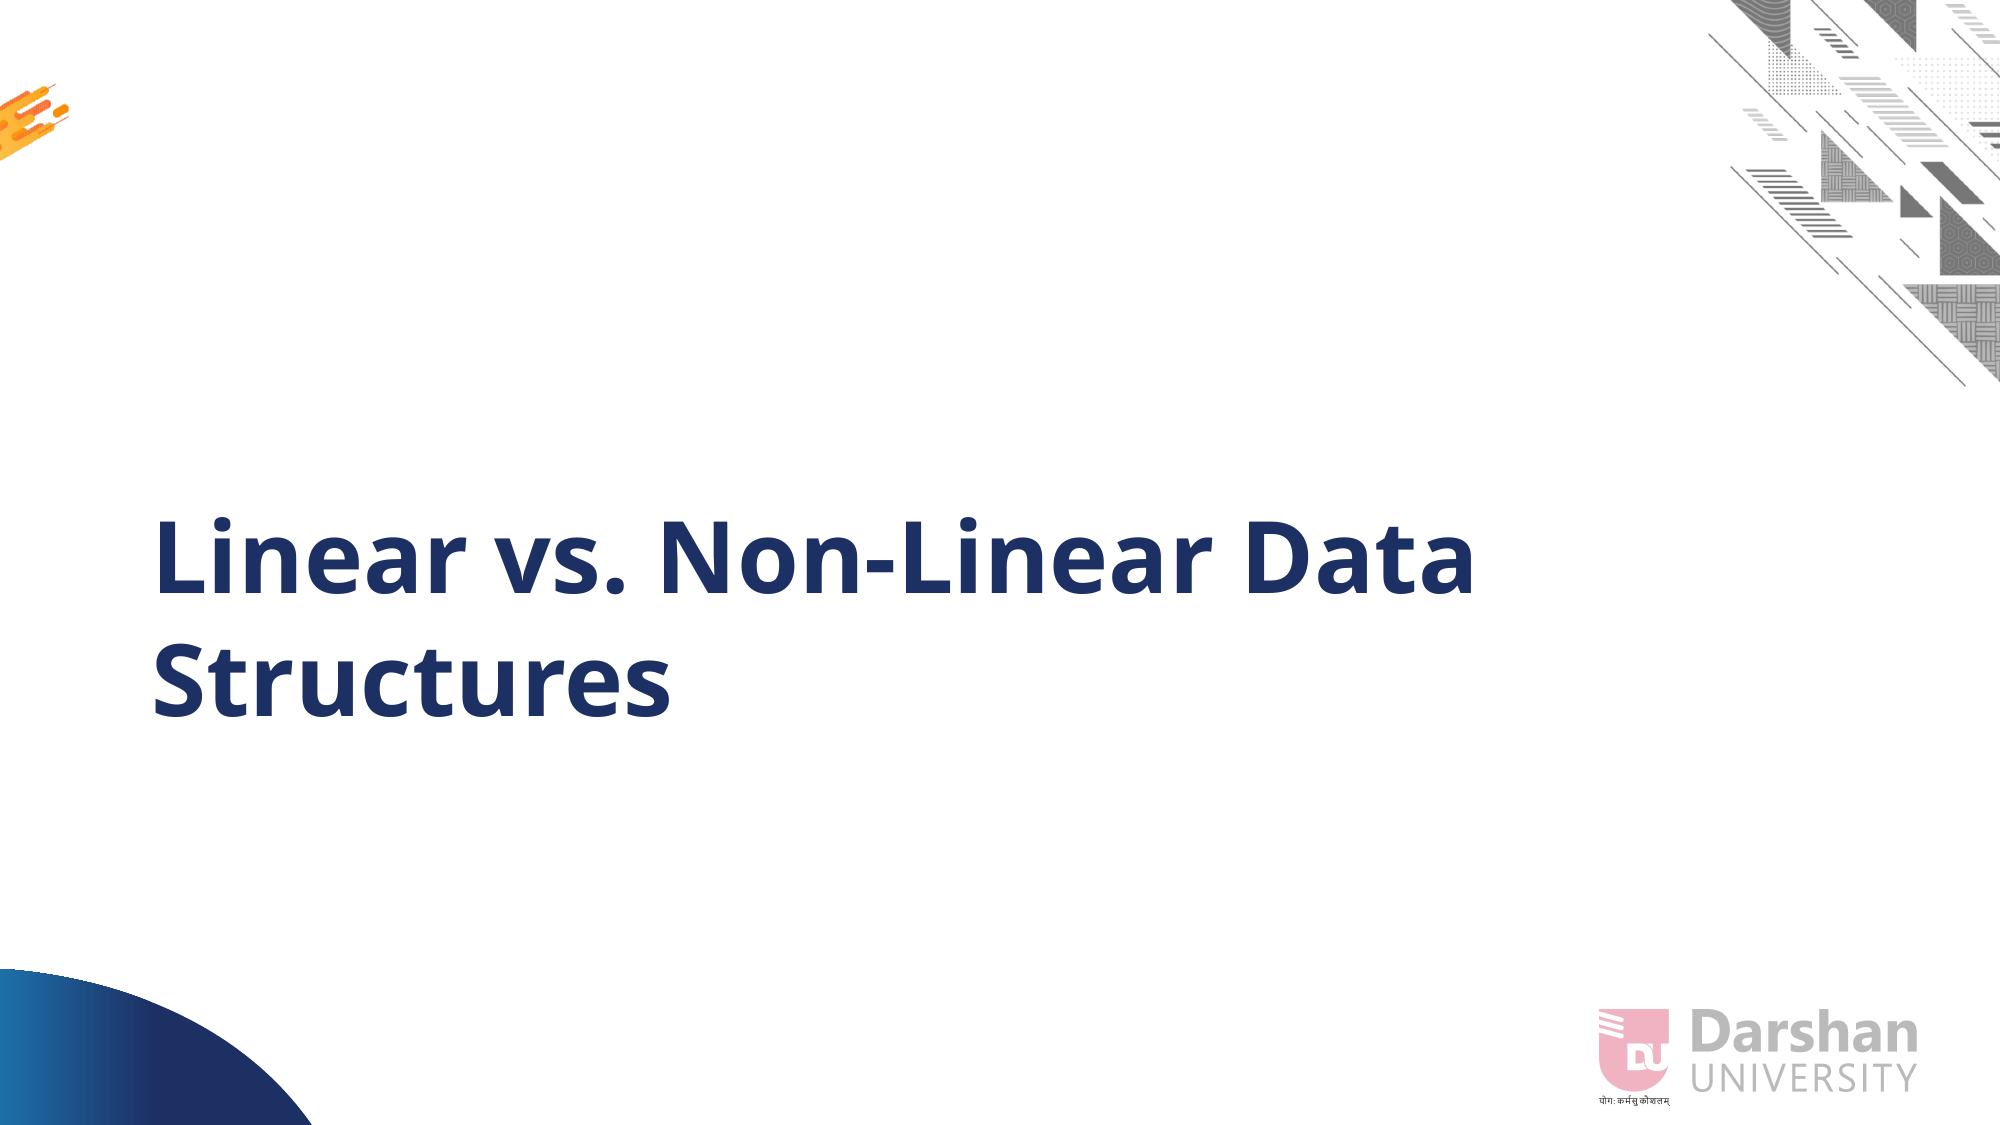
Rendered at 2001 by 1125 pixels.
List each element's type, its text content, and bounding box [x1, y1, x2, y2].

picture [0, 65, 90, 193]
title Linear vs. Non-Linear Data Structures [136, 280, 1862, 749]
picture [1599, 1095, 1917, 1106]
